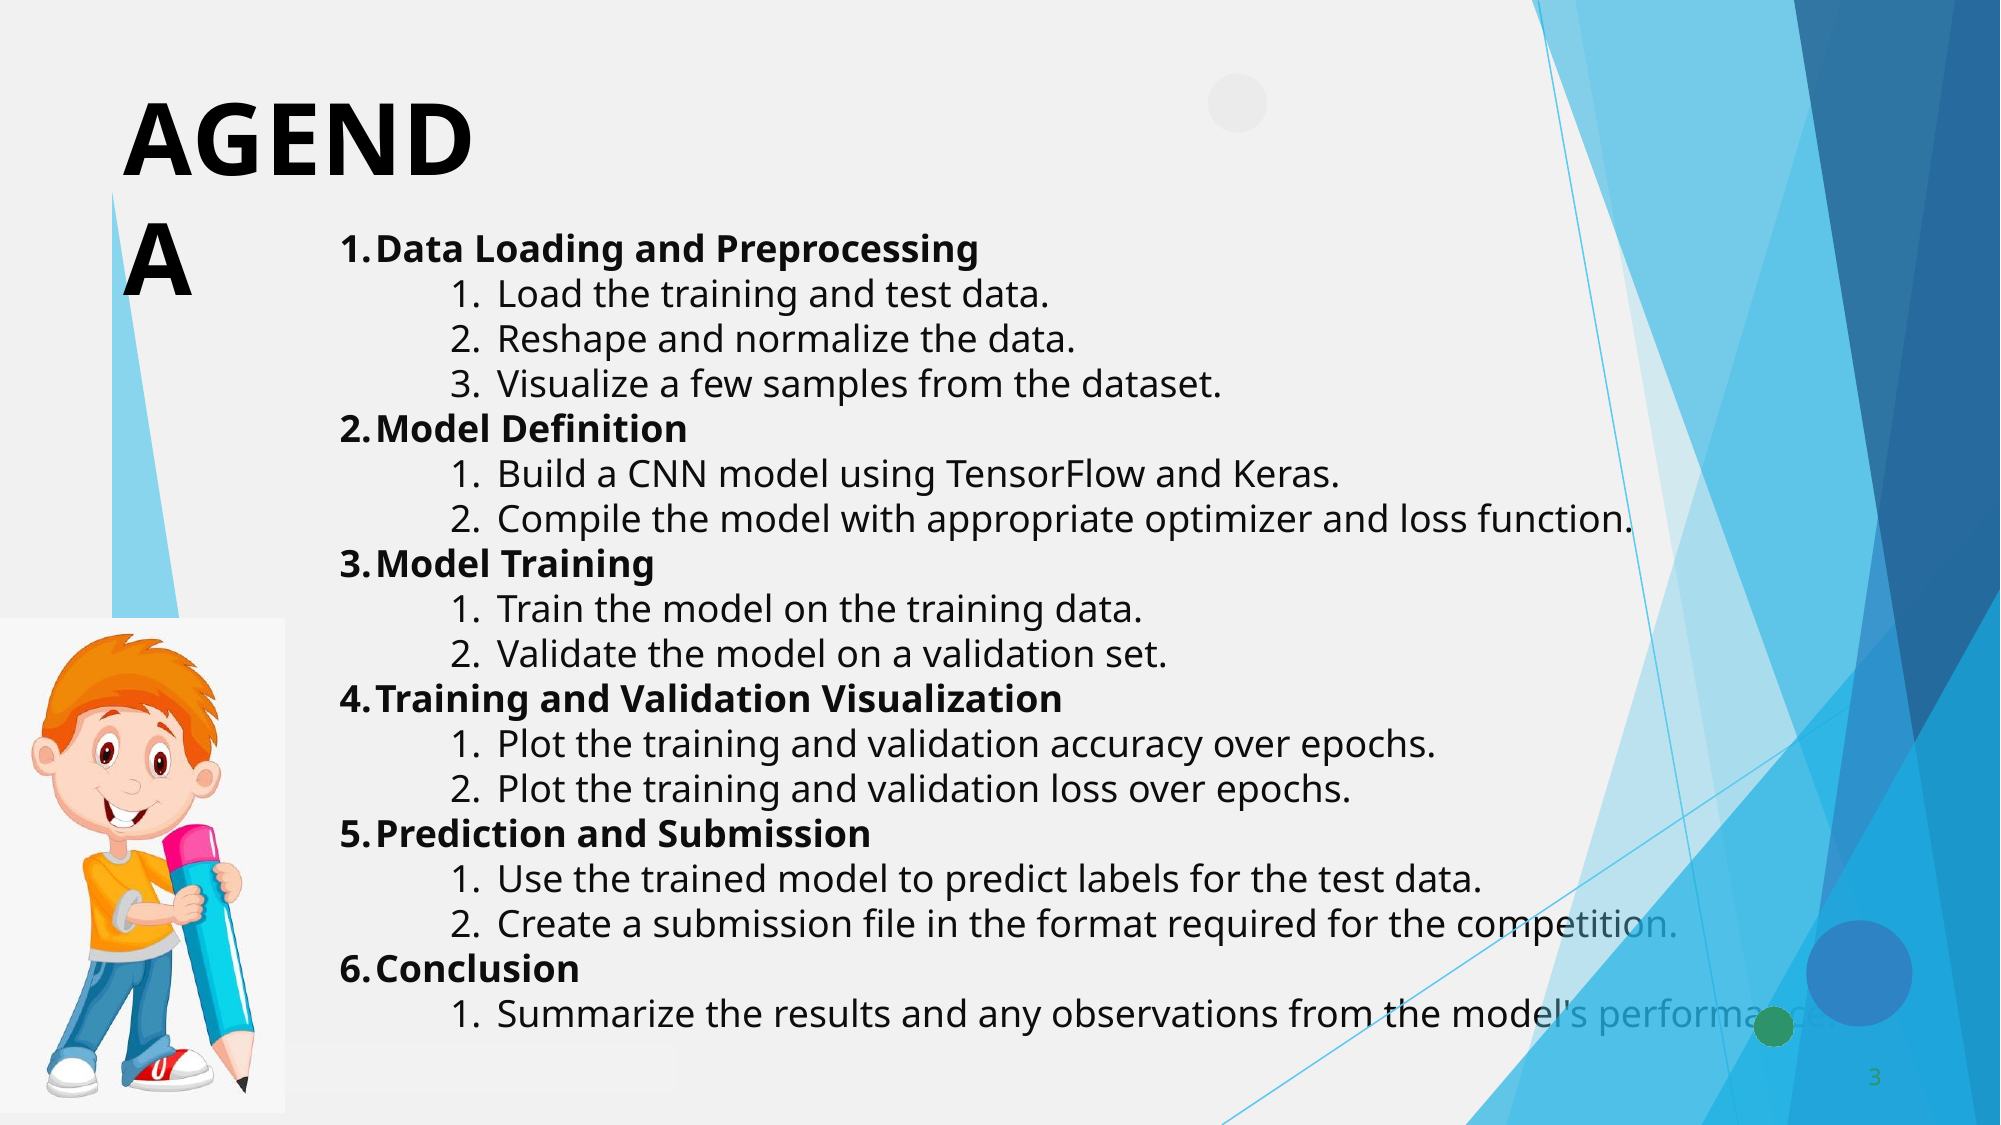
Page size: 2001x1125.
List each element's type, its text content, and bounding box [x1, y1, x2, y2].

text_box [0, 618, 677, 1113]
picture [1752, 1005, 1794, 1048]
title AGENDA [121, 73, 508, 316]
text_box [1220, 0, 2000, 1125]
text_box [1207, 84, 1215, 123]
text_box Data Loading and Preprocessing Load the training and test data. Reshape and normalize the data. Visualize a few samples from the dataset. Model Definition Build a CNN model using TensorFlow and Keras. Compile the model with appropriate optimizer and loss function. Model Training Train the model on the training data. Validate the model on a validation set. Training and Validation Visualization Plot the training and validation accuracy over epochs. Plot the training and validation loss over epochs. Prediction and Submission Use the trained model to predict labels for the test data. Create a submission file in the format required for the competition. Conclusion Summarize the results and any observations from the model's performance. [0, 0, 1218, 1125]
text_box [112, 190, 180, 617]
